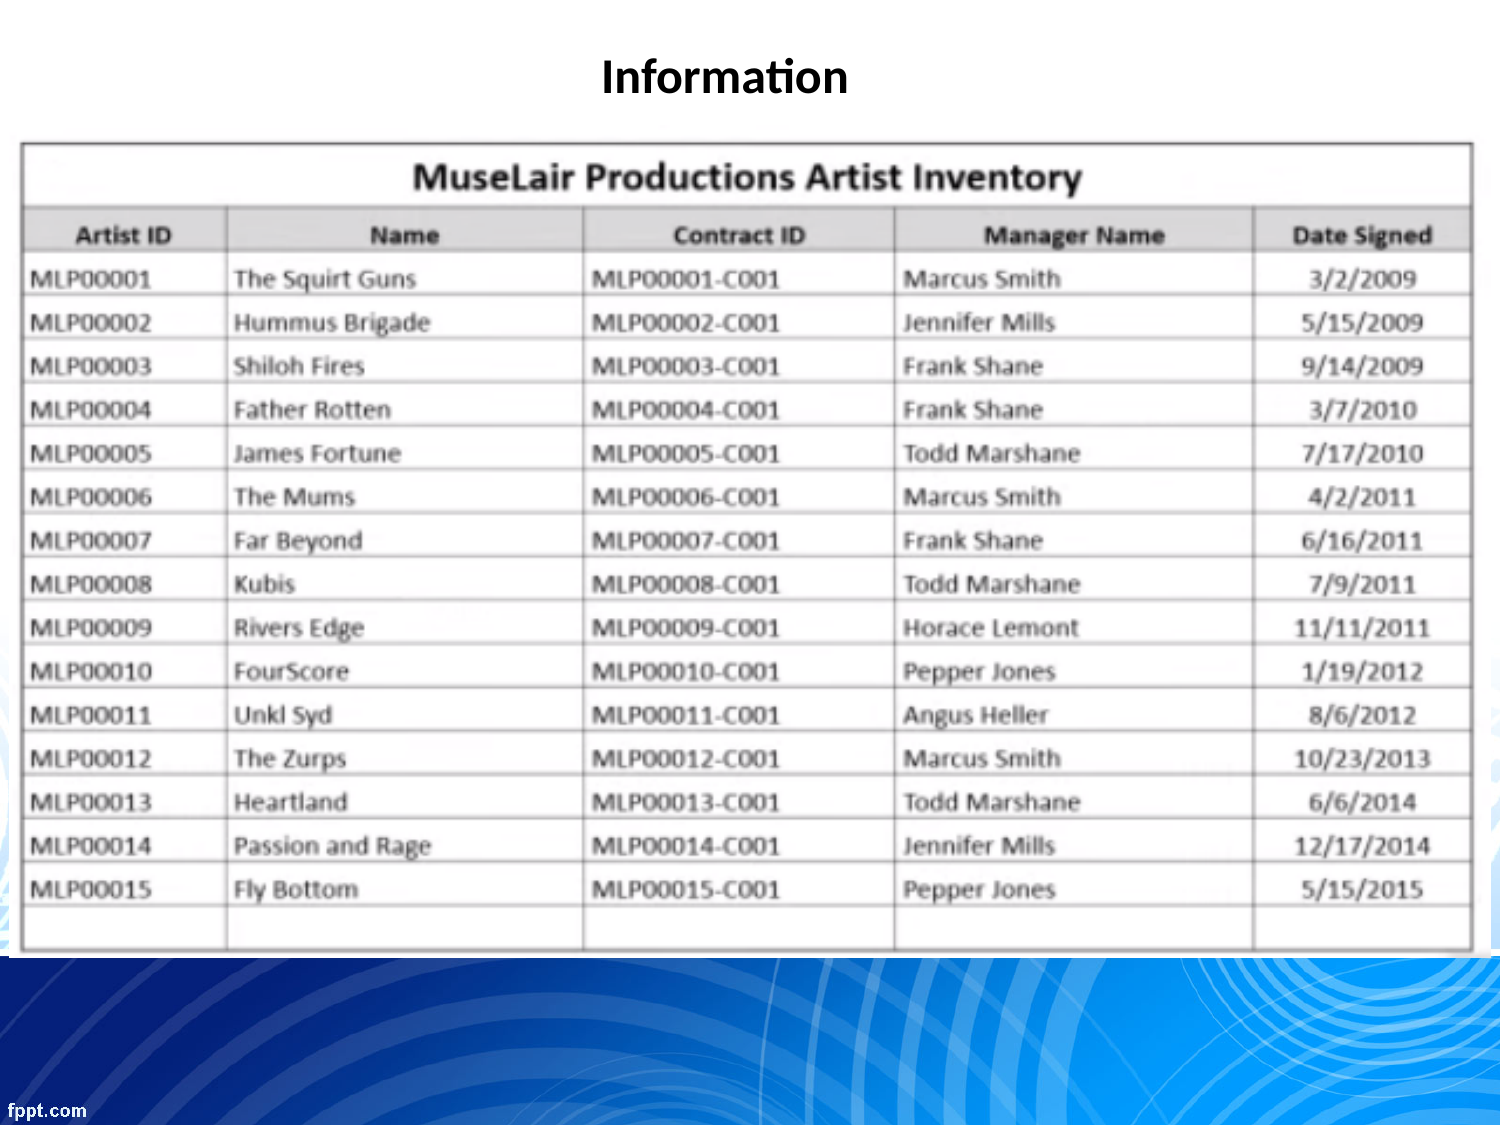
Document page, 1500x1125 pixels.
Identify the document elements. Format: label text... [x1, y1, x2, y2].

picture [0, 0, 1500, 1125]
text_box Information [324, 36, 1126, 112]
